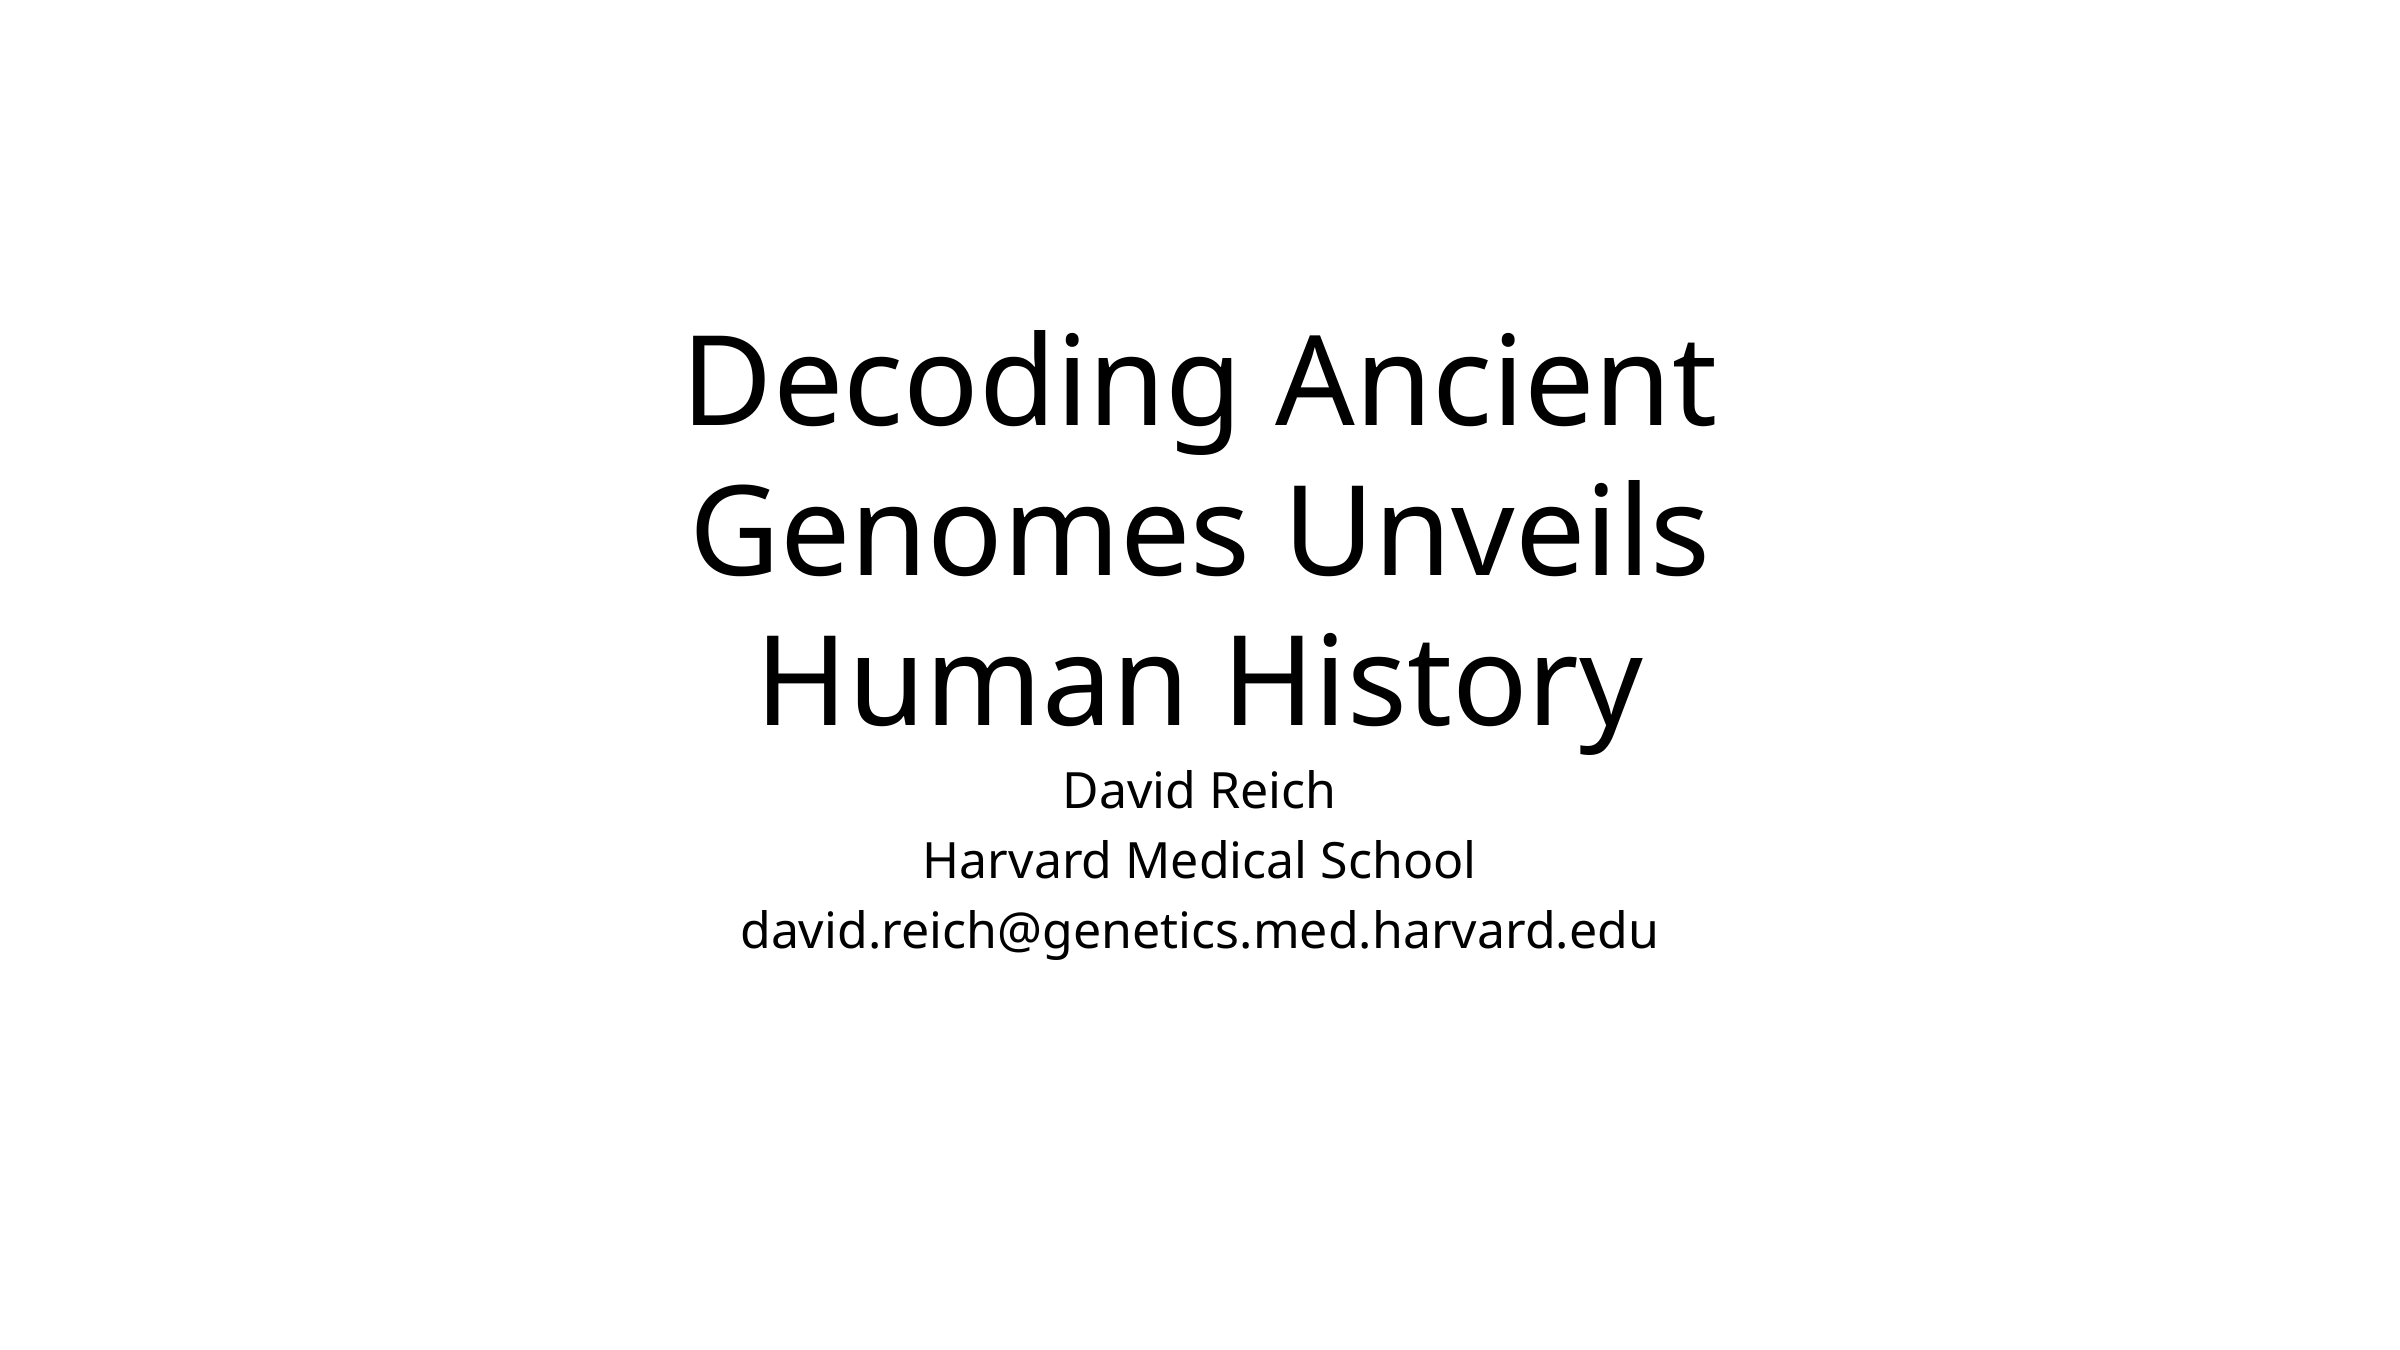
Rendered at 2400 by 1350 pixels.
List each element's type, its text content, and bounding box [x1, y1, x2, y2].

title Decoding Ancient Genomes Unveils Human History [450, 329, 1950, 721]
subtitle David Reich Harvard Medical School david.reich@genetics.med.harvard.edu [450, 750, 1950, 1023]
